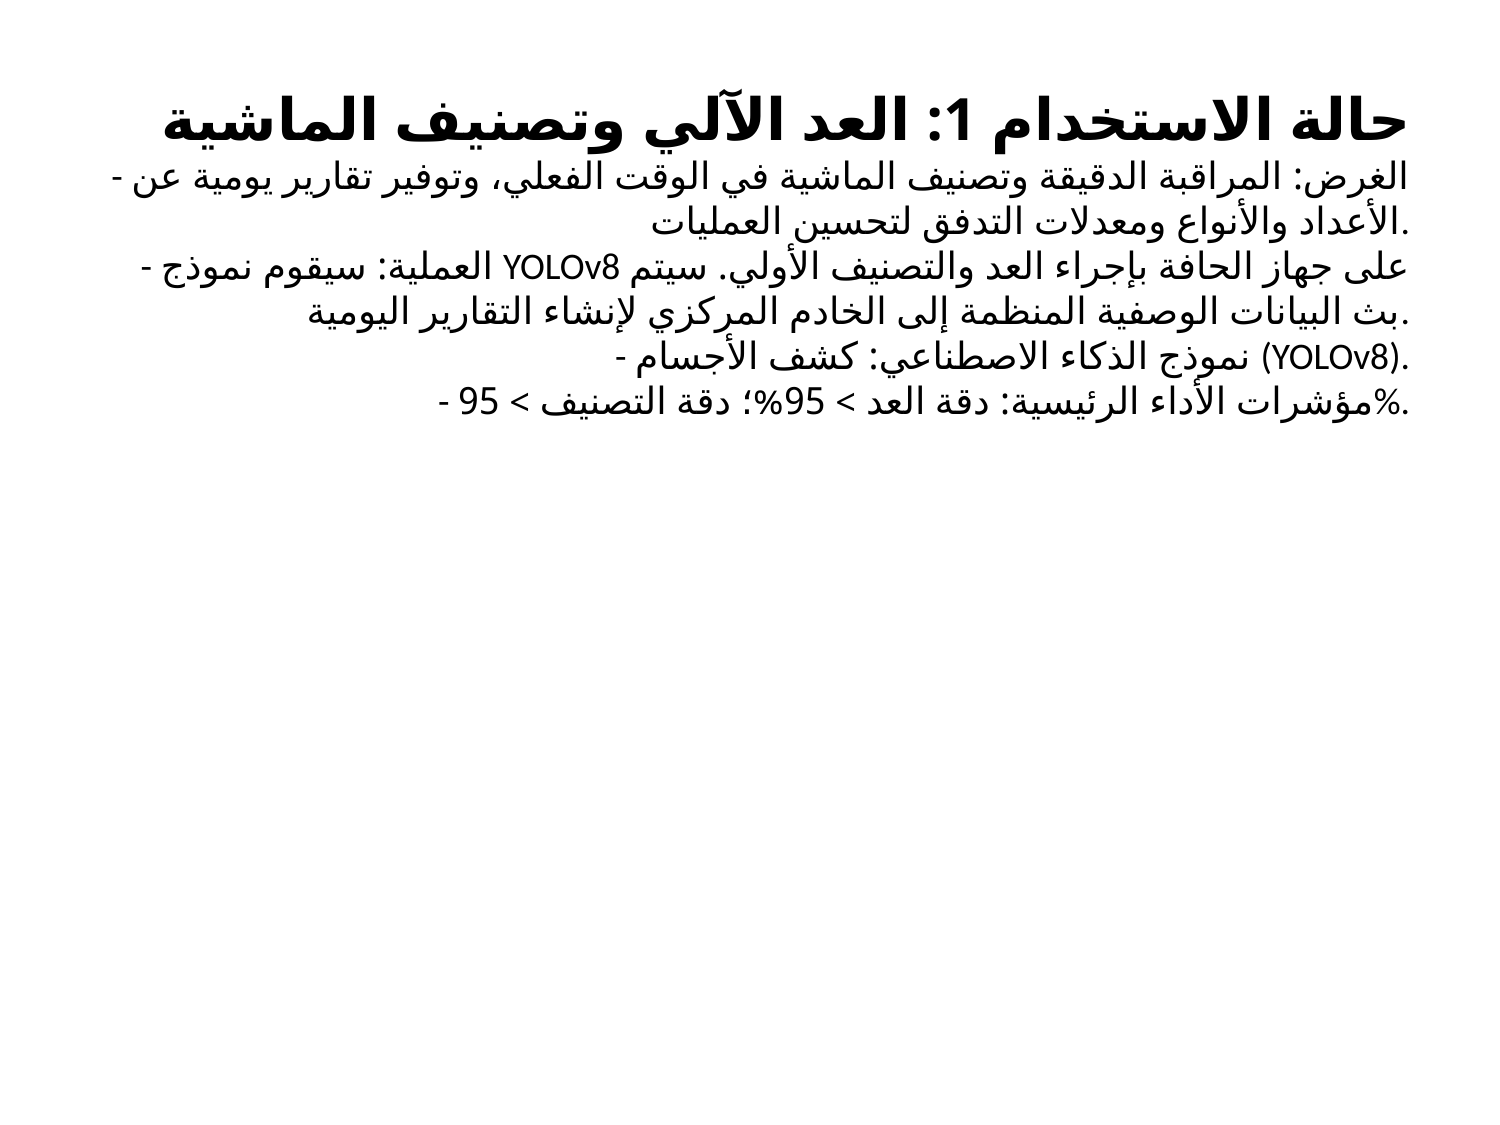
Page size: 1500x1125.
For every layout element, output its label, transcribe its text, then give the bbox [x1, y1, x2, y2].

text_box حالة الاستخدام 1: العد الآلي وتصنيف الماشية - الغرض: المراقبة الدقيقة وتصنيف الماشية في الوقت الفعلي، وتوفير تقارير يومية عن الأعداد والأنواع ومعدلات التدفق لتحسين العمليات. - العملية: سيقوم نموذج YOLOv8 على جهاز الحافة بإجراء العد والتصنيف الأولي. سيتم بث البيانات الوصفية المنظمة إلى الخادم المركزي لإنشاء التقارير اليومية. - نموذج الذكاء الاصطناعي: كشف الأجسام (YOLOv8). - مؤشرات الأداء الرئيسية: دقة العد > 95%؛ دقة التصنيف > 95%. [74, 75, 1425, 430]
